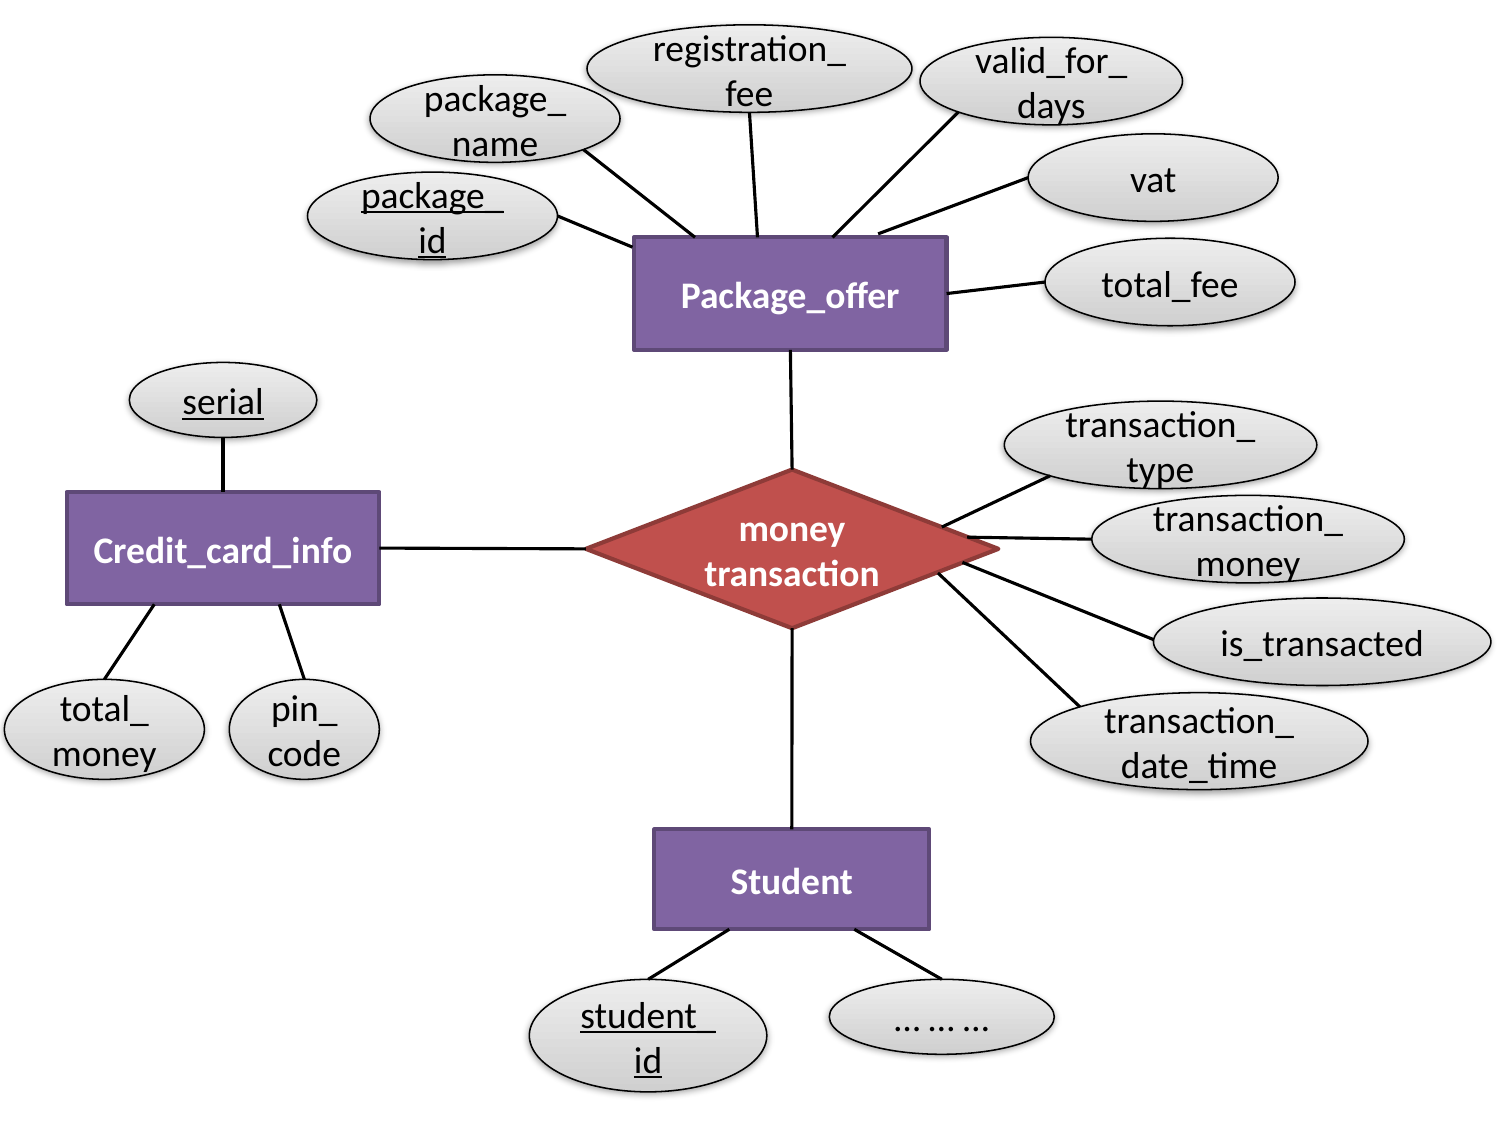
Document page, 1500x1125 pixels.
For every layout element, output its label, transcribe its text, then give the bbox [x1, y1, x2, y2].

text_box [966, 536, 1093, 540]
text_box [970, 447, 1022, 535]
text_box transaction_date_time [1029, 691, 1369, 791]
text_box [4, 362, 380, 780]
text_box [970, 549, 1022, 556]
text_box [307, 24, 1296, 351]
text_box money transaction [585, 468, 965, 630]
text_box is_transacted [1153, 597, 1492, 687]
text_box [962, 562, 1154, 640]
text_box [529, 829, 1055, 1093]
text_box transaction_type [1003, 400, 1318, 490]
text_box transaction_money [1091, 494, 1406, 584]
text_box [941, 568, 1077, 712]
